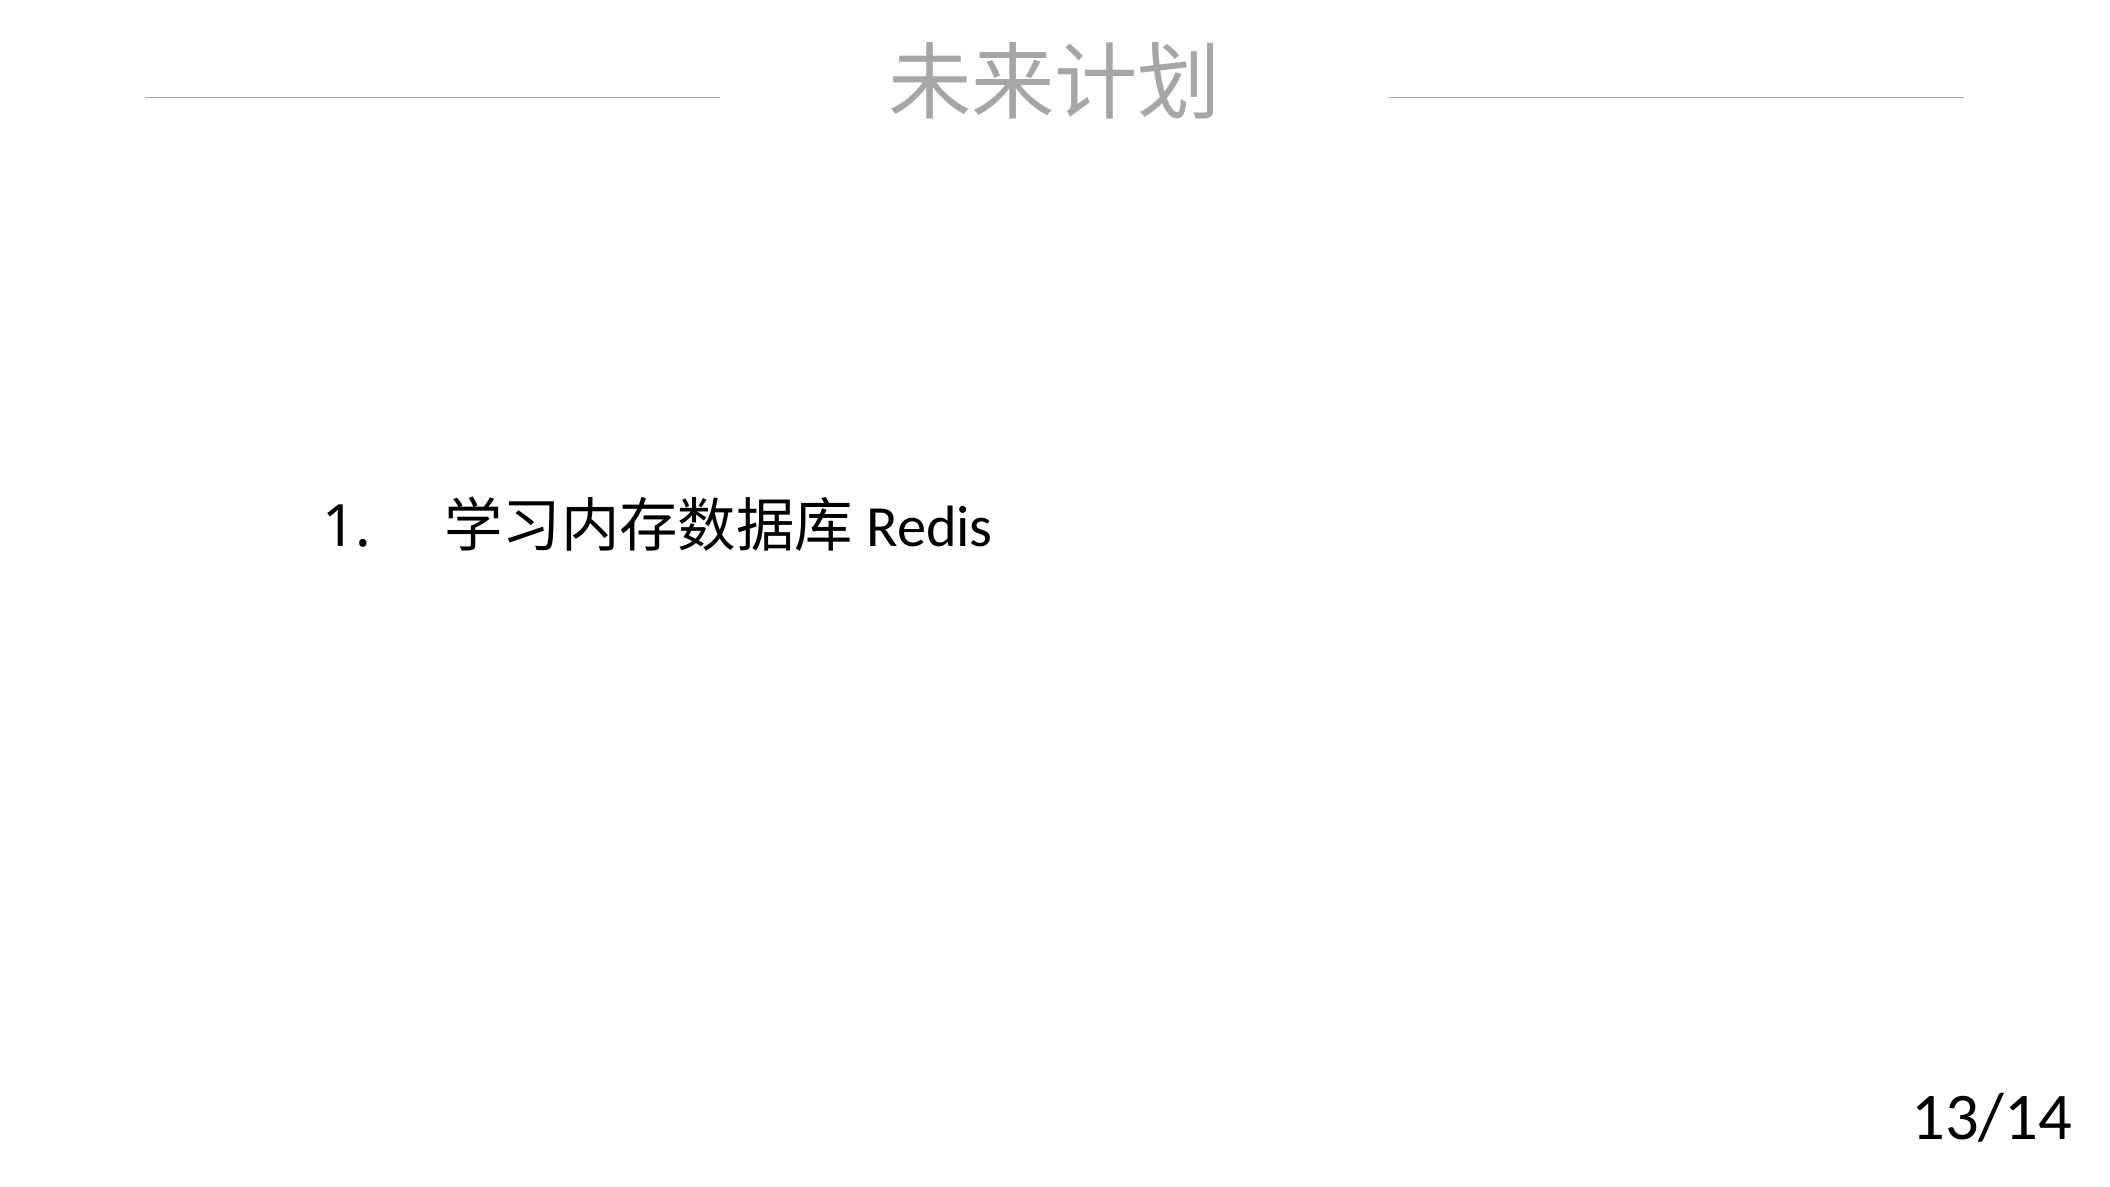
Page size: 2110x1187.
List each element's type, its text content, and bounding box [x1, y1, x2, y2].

text_box 13/14 [1896, 1065, 2110, 1158]
text_box 未来计划 [730, 98, 1379, 129]
text_box 未来计划 [730, 28, 1379, 96]
text_box 学习内存数据库Redis [308, 446, 2003, 566]
